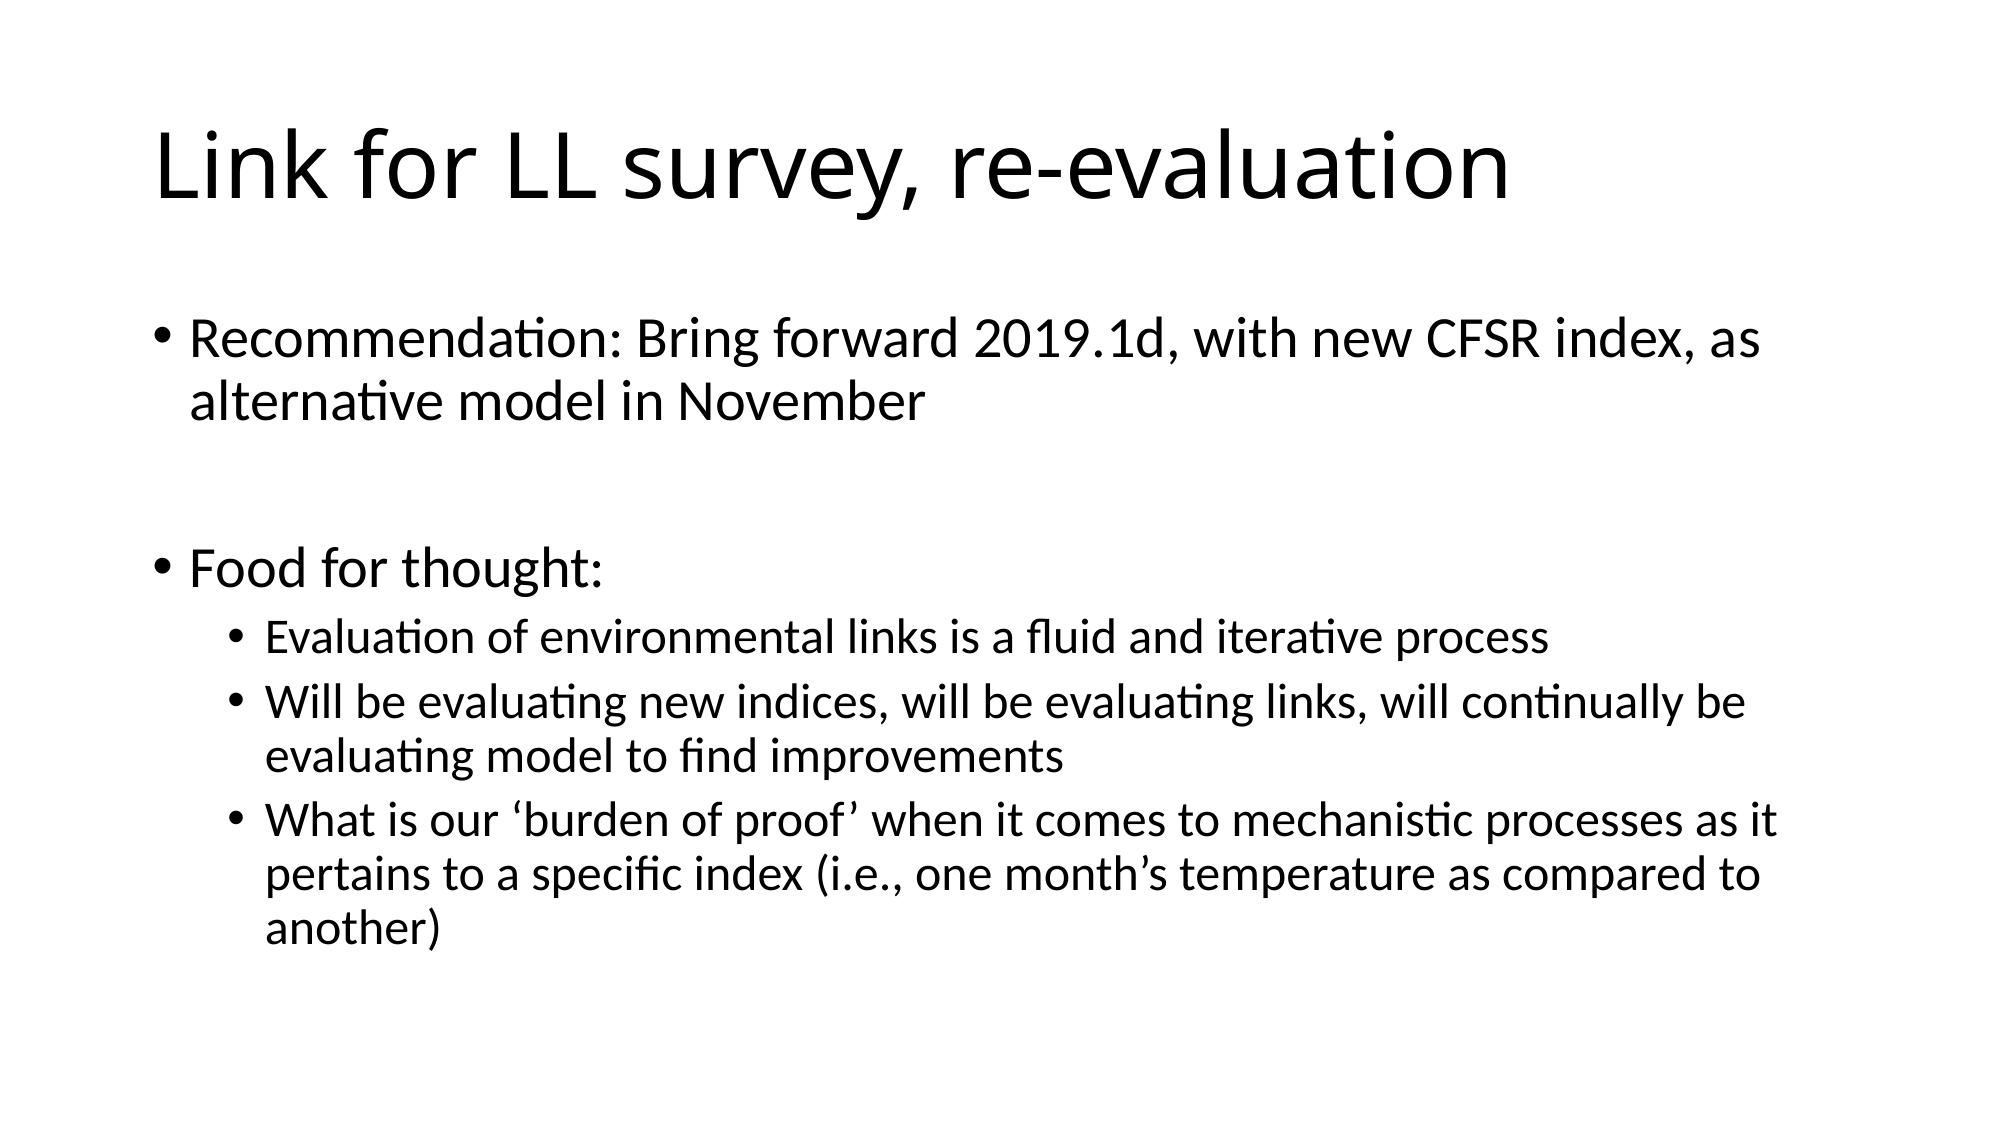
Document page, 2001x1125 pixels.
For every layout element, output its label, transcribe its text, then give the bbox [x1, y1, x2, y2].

title Link for LL survey, re-evaluation [137, 59, 1863, 278]
list Recommendation: Bring forward 2019.1d, with new CFSR index, as alternative model in November Food for thought: Evaluation of environmental links is a fluid and iterative process Will be evaluating new indices, will be evaluating links, will continually be evaluating model to find improvements What is our ‘burden of proof’ when it comes to mechanistic processes as it pertains to a specific index (i.e., one month’s temperature as compared to another) [137, 299, 1863, 1014]
